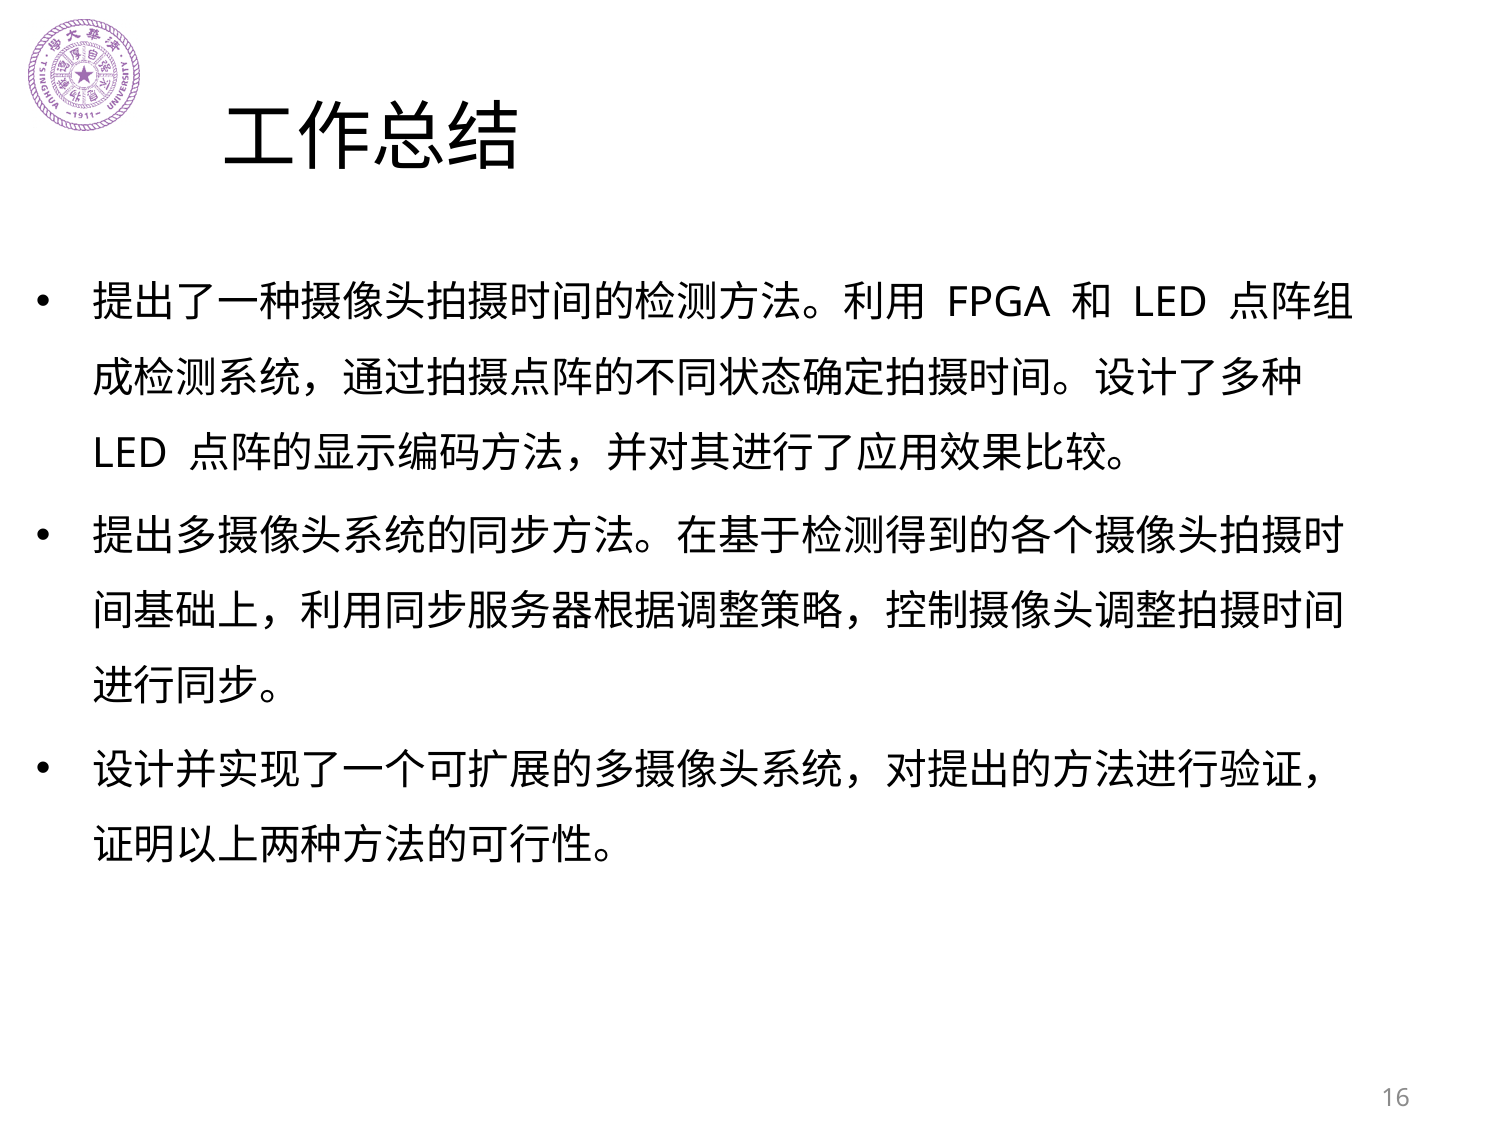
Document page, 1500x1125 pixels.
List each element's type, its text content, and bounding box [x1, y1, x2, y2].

picture [28, 19, 140, 131]
title 工作总结 [206, 25, 1350, 242]
slide_number 16 [1074, 1074, 1425, 1122]
list 提出了一种摄像头拍摄时间的检测方法。利用 FPGA 和 LED 点阵组成检测系统，通过拍摄点阵的不同状态确定拍摄时间。设计了多种LED 点阵的显示编码方法，并对其进行了应用效果比较。 提出多摄像头系统的同步方法。在基于检测得到的各个摄像头拍摄时间基础上，利用同步服务器根据调整策略，控制摄像头调整拍摄时间进行同步。 设计并实现了一个可扩展的多摄像头系统，对提出的方法进行验证，证明以上两种方法的可行性。 [20, 242, 1384, 1094]
